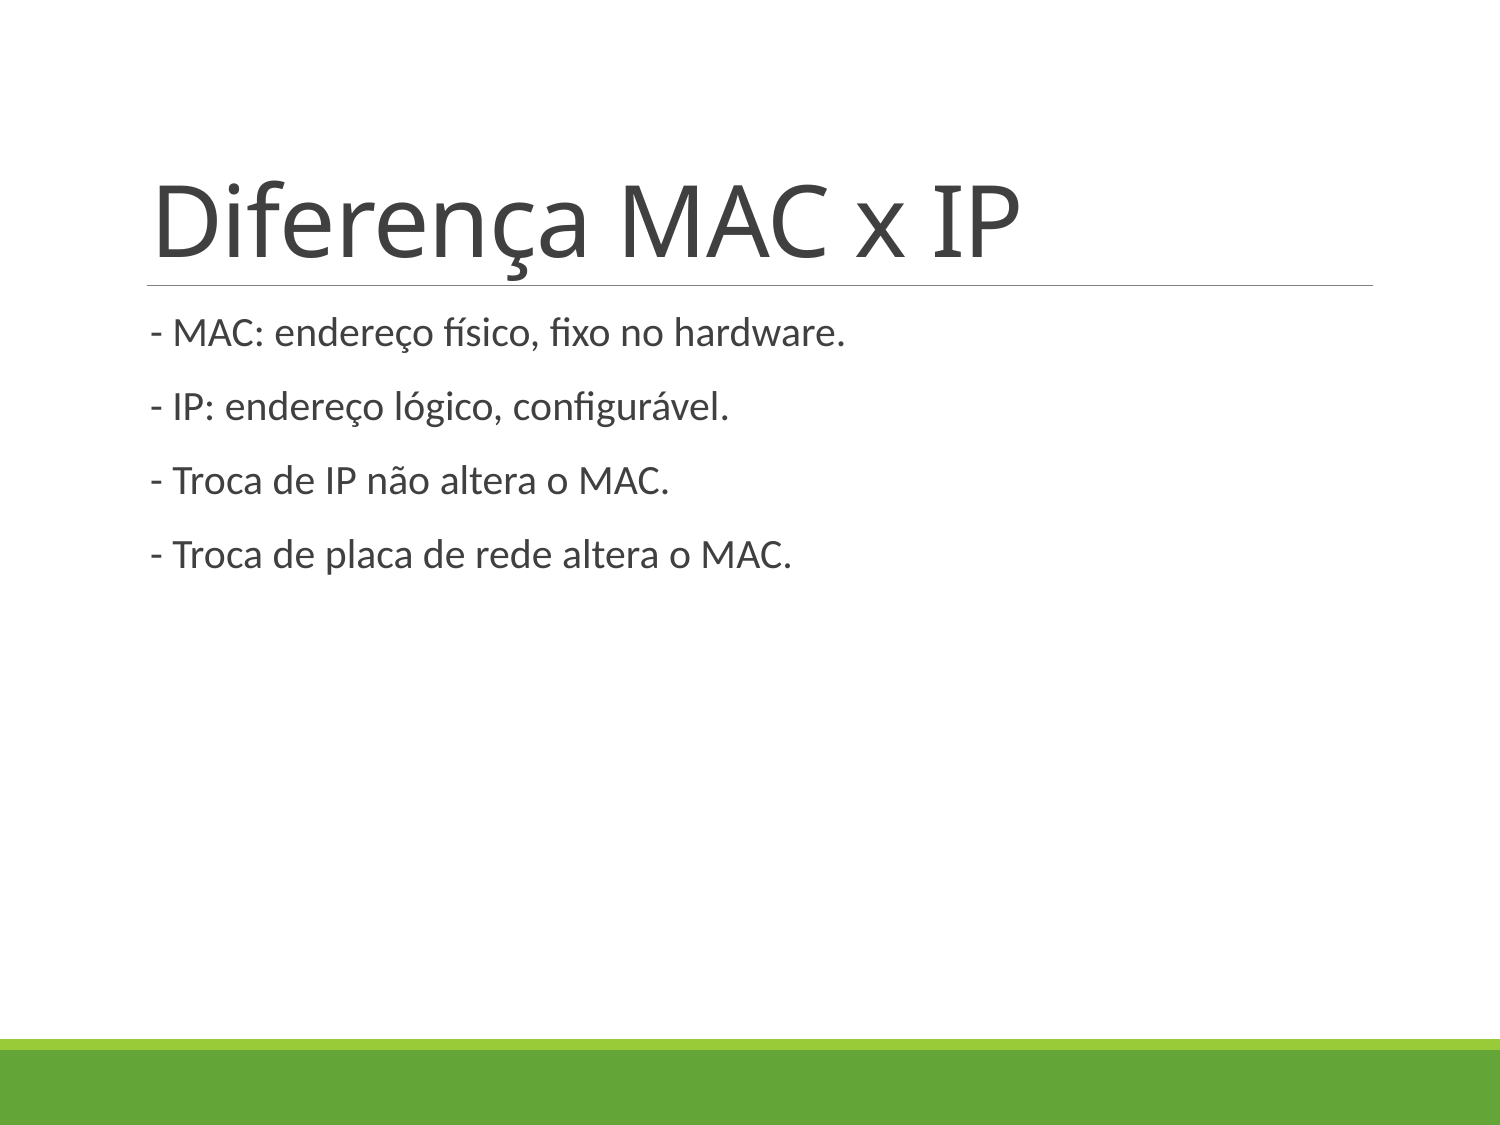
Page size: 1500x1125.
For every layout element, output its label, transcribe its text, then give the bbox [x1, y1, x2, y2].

title Diferença MAC x IP [135, 47, 1373, 285]
list - MAC: endereço físico, fixo no hardware. - IP: endereço lógico, configurável. - Troca de IP não altera o MAC. - Troca de placa de rede altera o MAC. [135, 302, 1373, 963]
